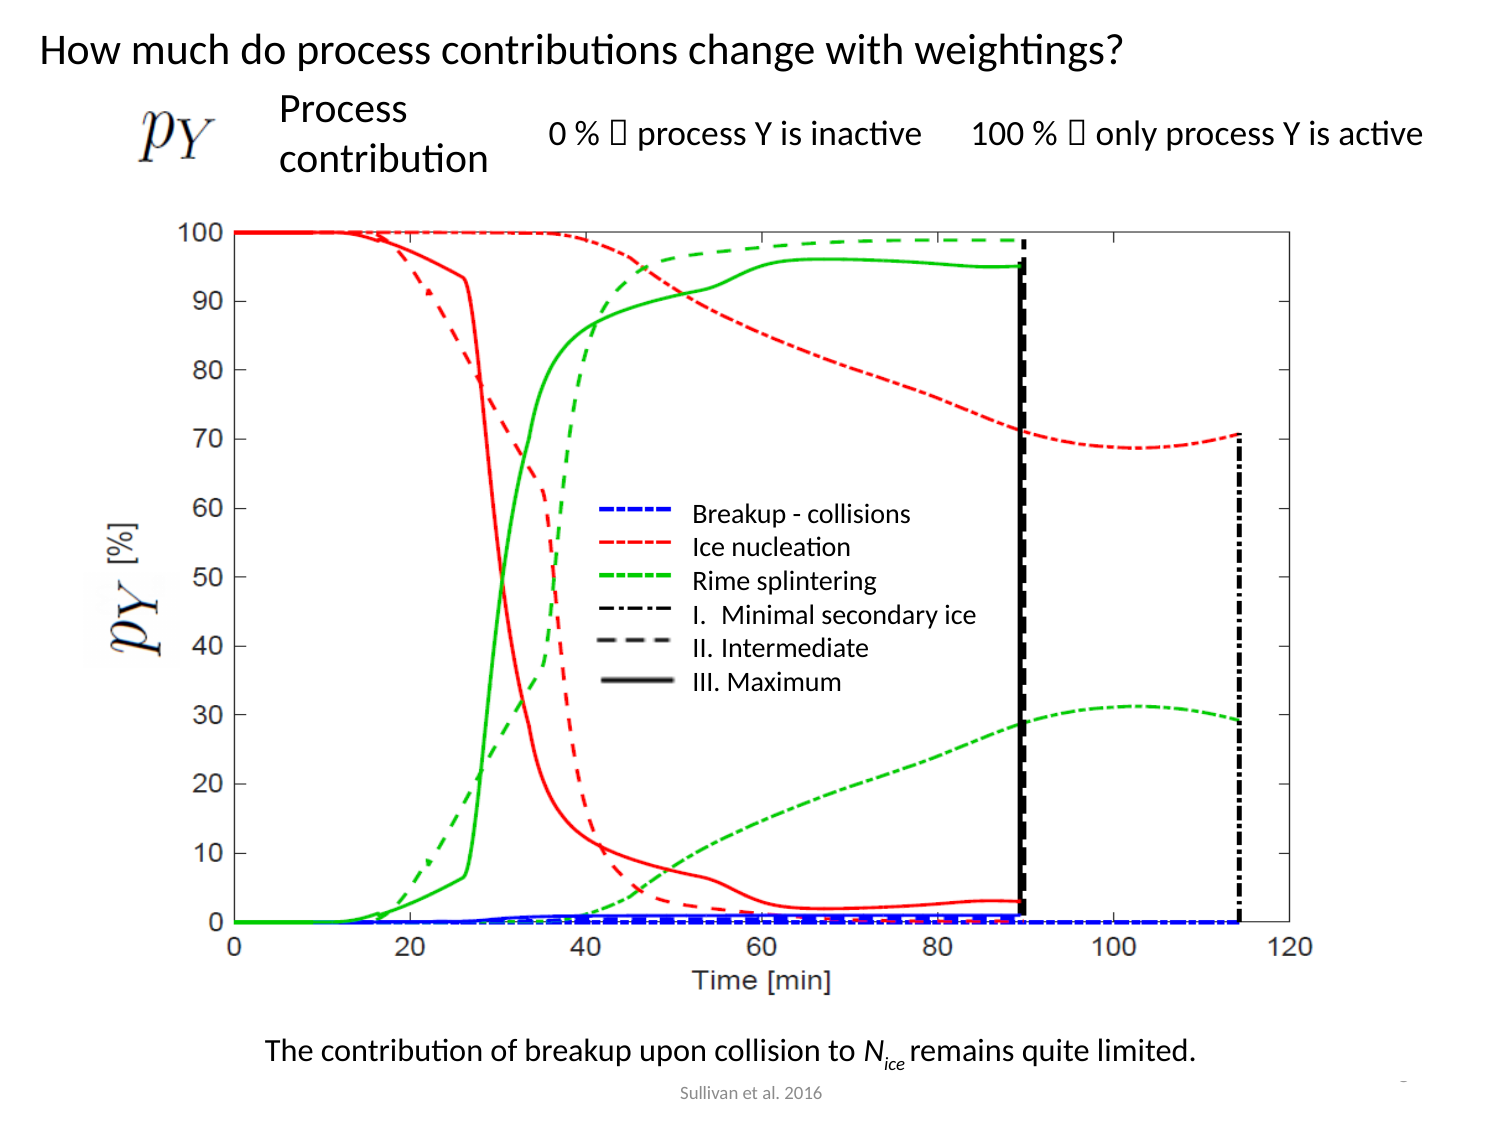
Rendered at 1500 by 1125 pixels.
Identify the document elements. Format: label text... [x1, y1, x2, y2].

text_box Process contribution [264, 73, 587, 189]
picture [127, 84, 224, 182]
slide_number 8 [1074, 1042, 1425, 1103]
footer Sullivan et al. 2016 [513, 1082, 989, 1122]
text_box The contribution of breakup upon collision to Nice remains quite limited. [22, 1022, 1447, 1082]
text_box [68, 207, 1341, 1022]
text_box 0 %  process Y is inactive 100 %  only process Y is active [533, 102, 1480, 160]
text_box How much do process contributions change with weightings? [24, 13, 1478, 106]
